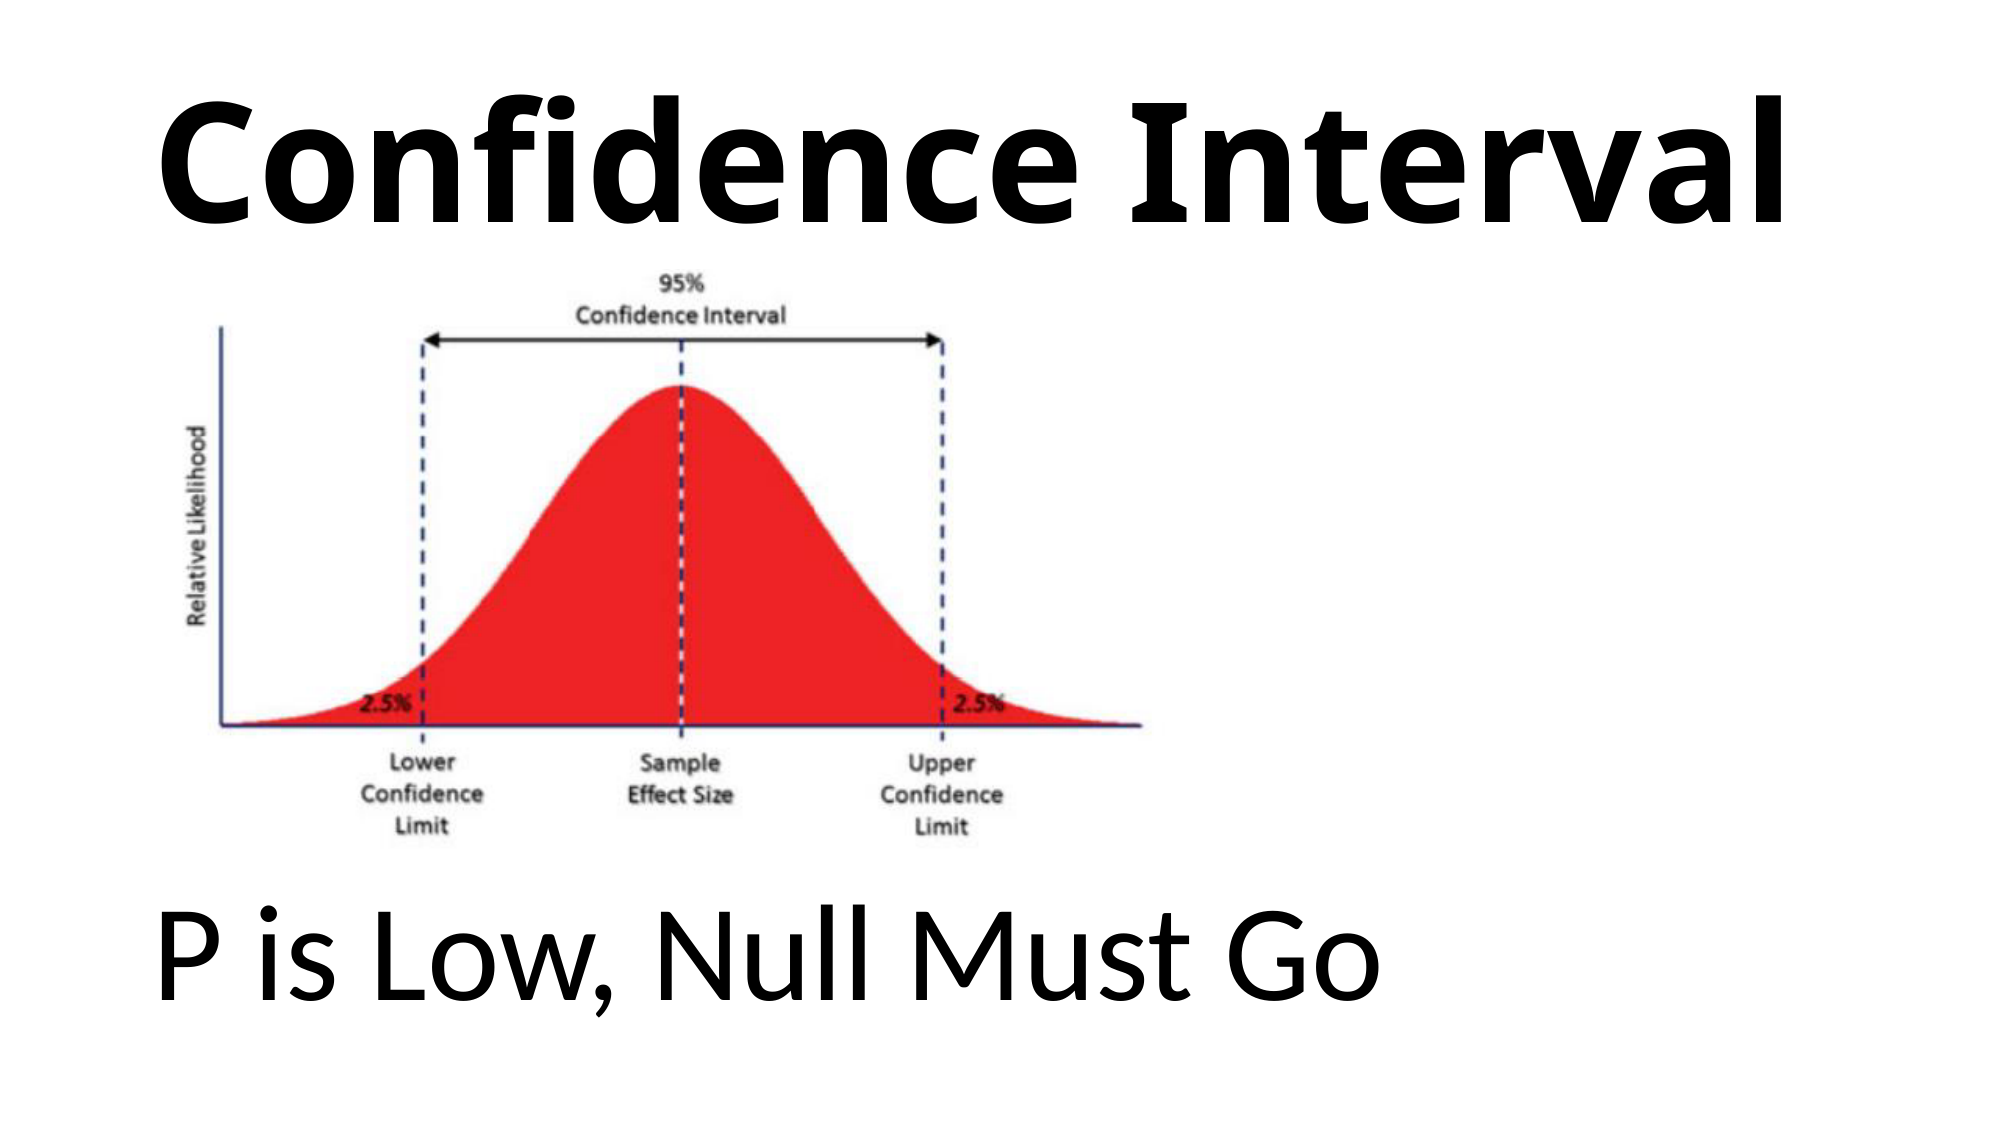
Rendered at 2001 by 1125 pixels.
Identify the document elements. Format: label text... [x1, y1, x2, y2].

text_box P is Low, Null Must Go [137, 855, 1823, 1036]
title Confidence Interval [137, 59, 1863, 278]
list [119, 269, 1177, 856]
